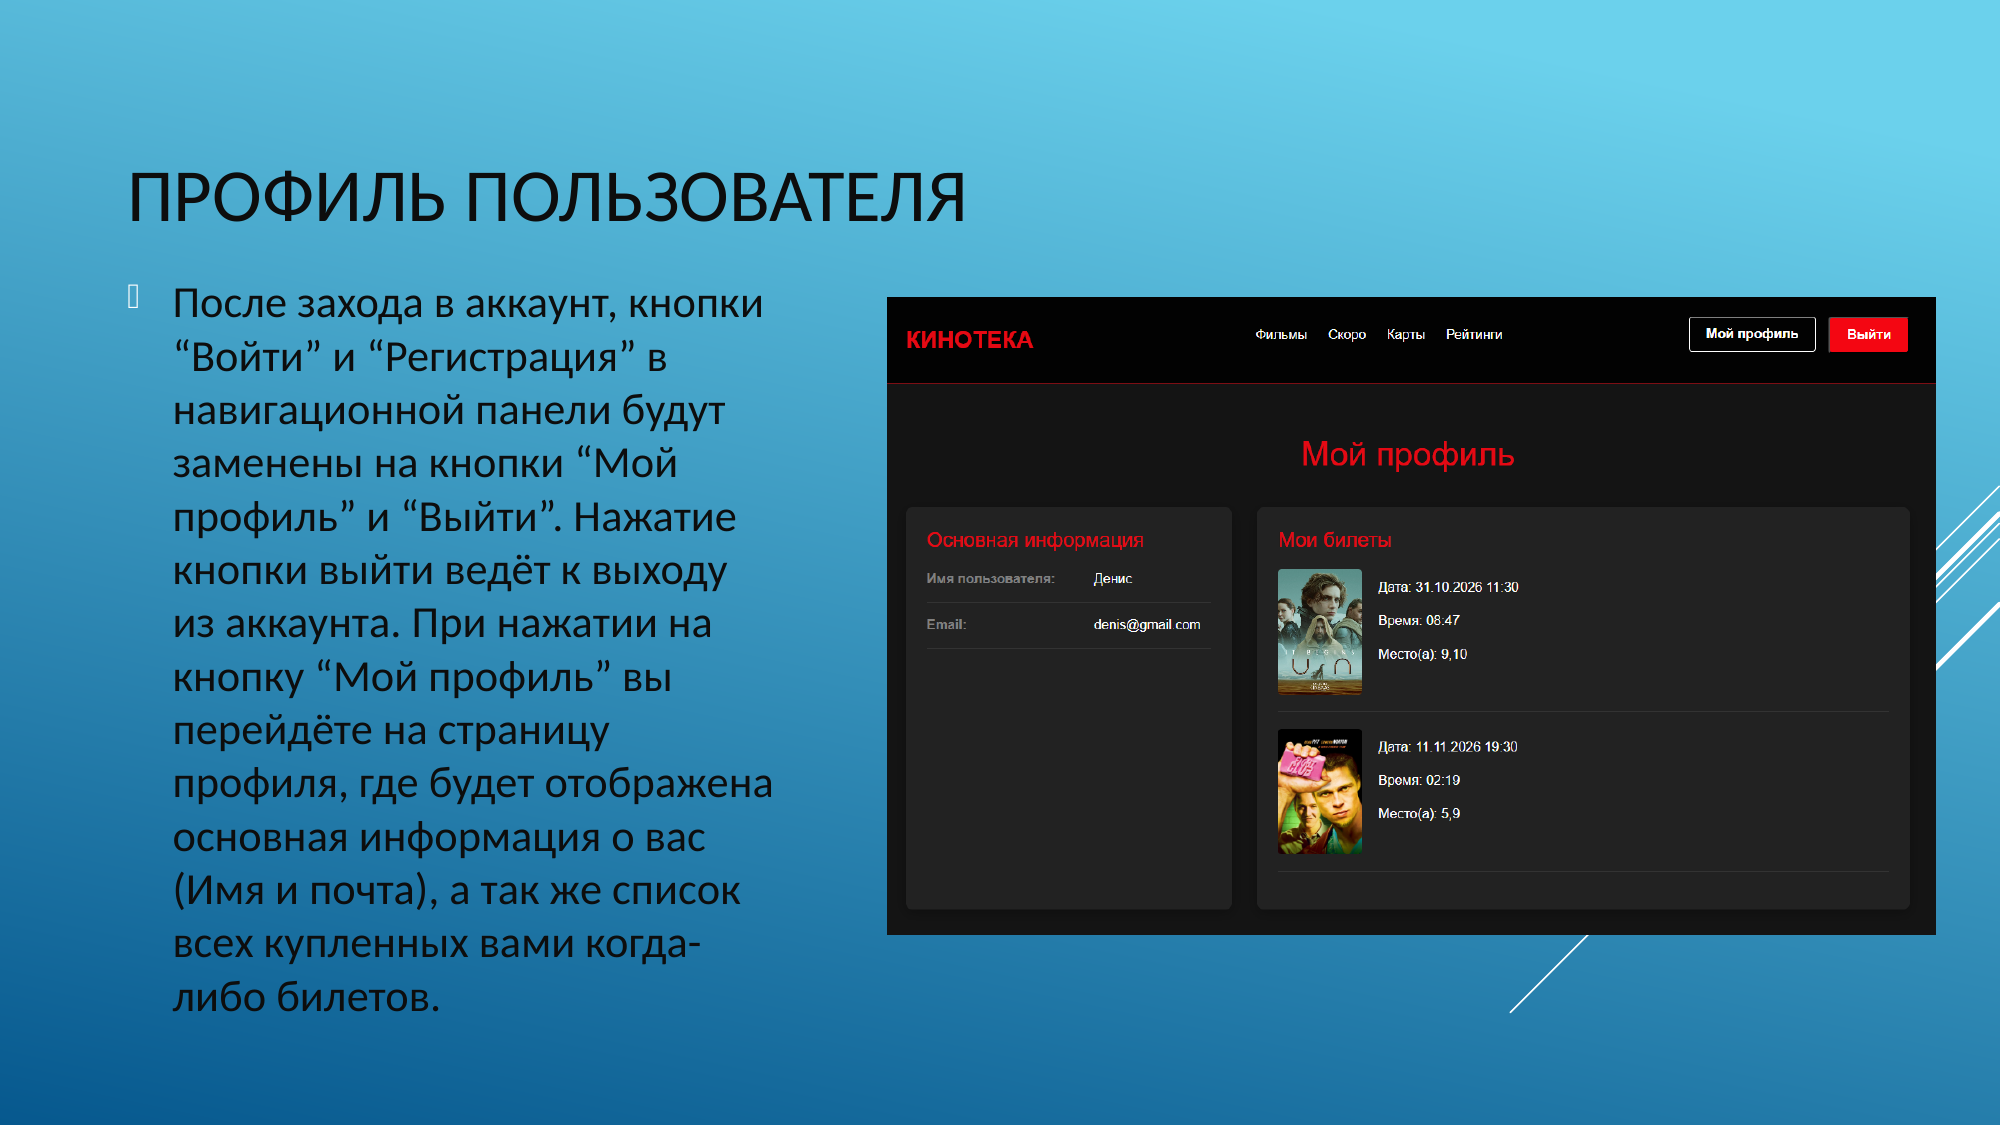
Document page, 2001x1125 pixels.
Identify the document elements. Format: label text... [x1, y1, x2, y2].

picture [886, 297, 1936, 936]
title Профиль пользователя [112, 112, 1513, 360]
list После захода в аккаунт, кнопки “Войти” и “Регистрация” в навигационной панели будут заменены на кнопки “Мой профиль” и “Выйти”. Нажатие кнопки выйти ведёт к выходу из аккаунта. При нажатии на кнопку “Мой профиль” вы перейдёте на страницу профиля, где будет отображена основная информация о вас (Имя и почта), а так же список всех купленных вами когда-либо билетов. [112, 265, 793, 1085]
